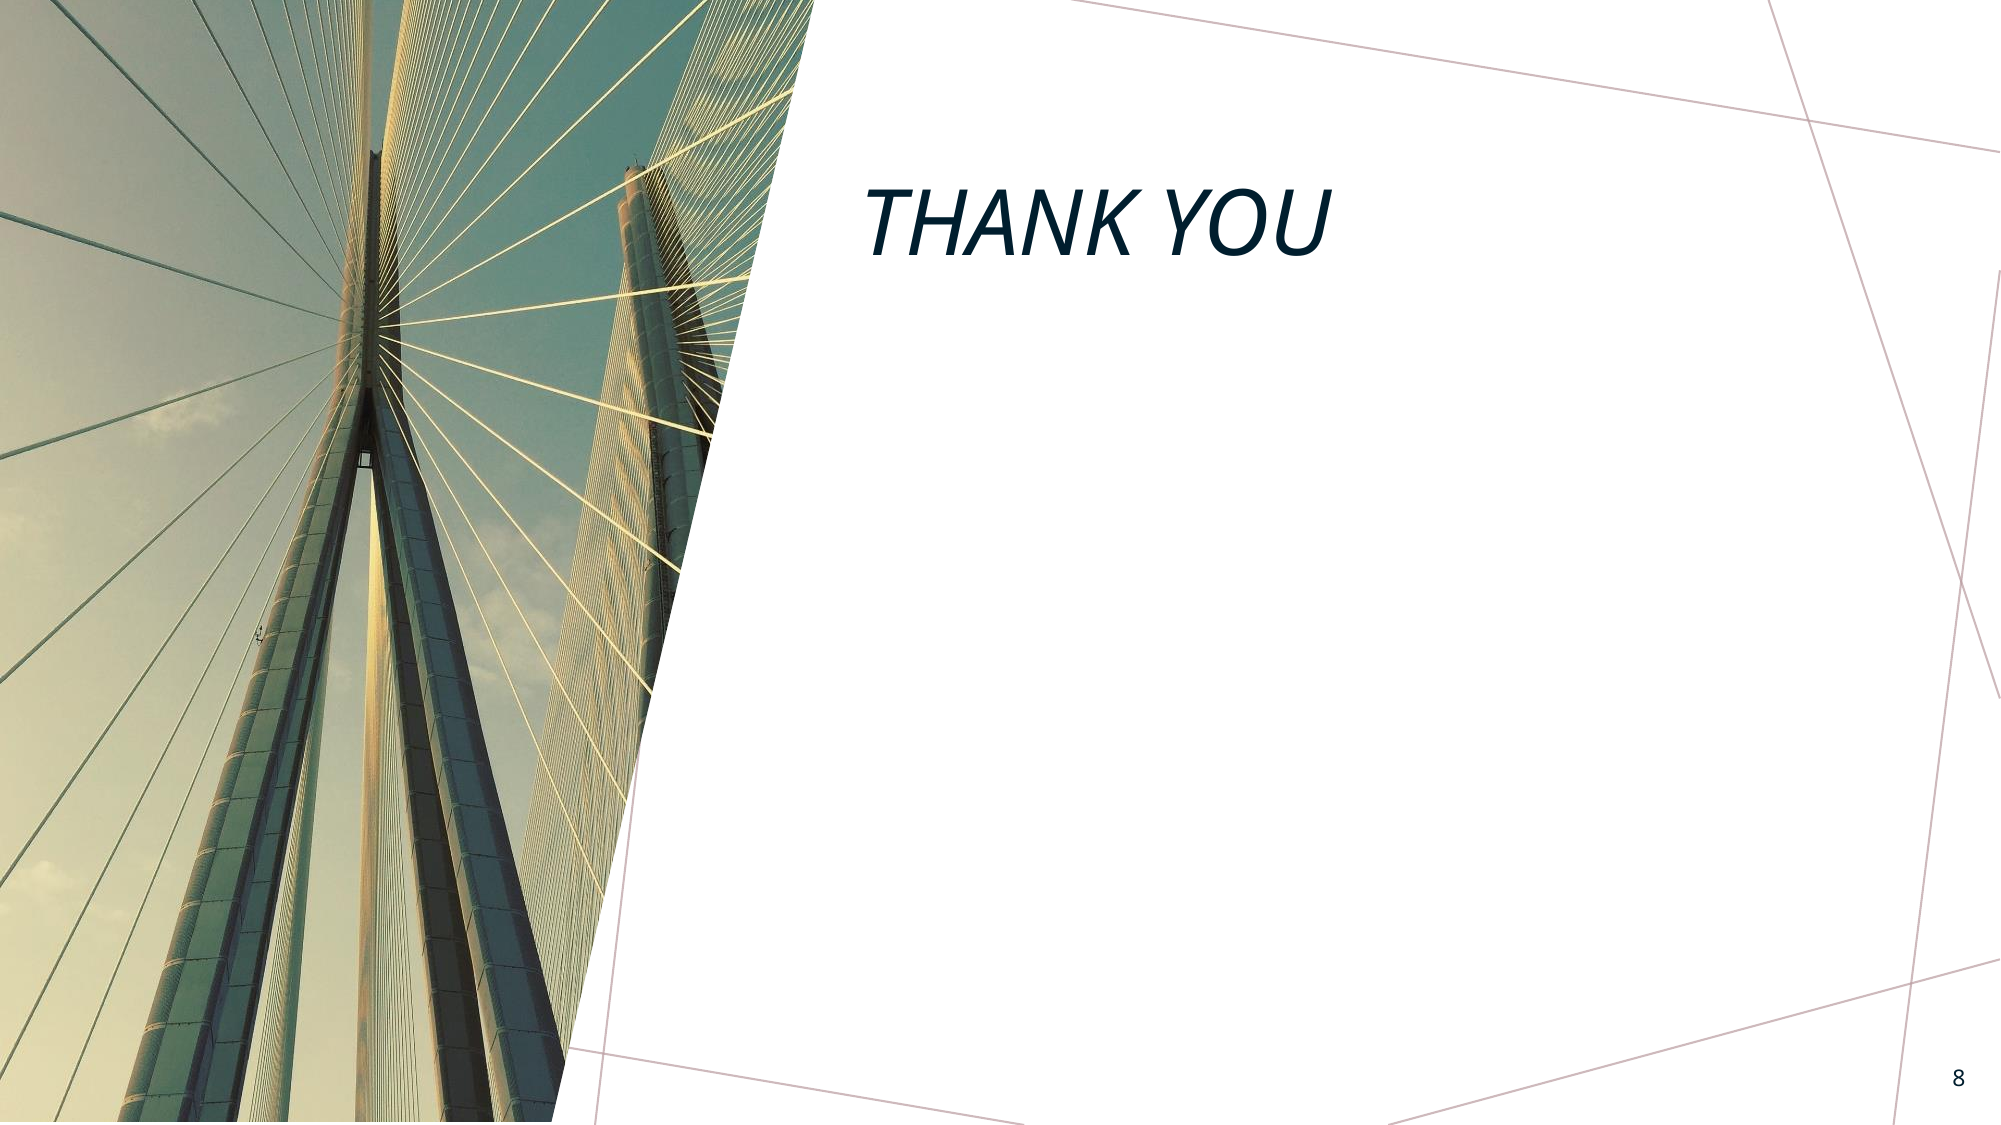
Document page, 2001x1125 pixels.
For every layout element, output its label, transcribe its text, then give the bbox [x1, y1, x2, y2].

picture [0, 0, 815, 1122]
slide_number 8 [1903, 1049, 1981, 1110]
title Thank you [844, 112, 1868, 340]
